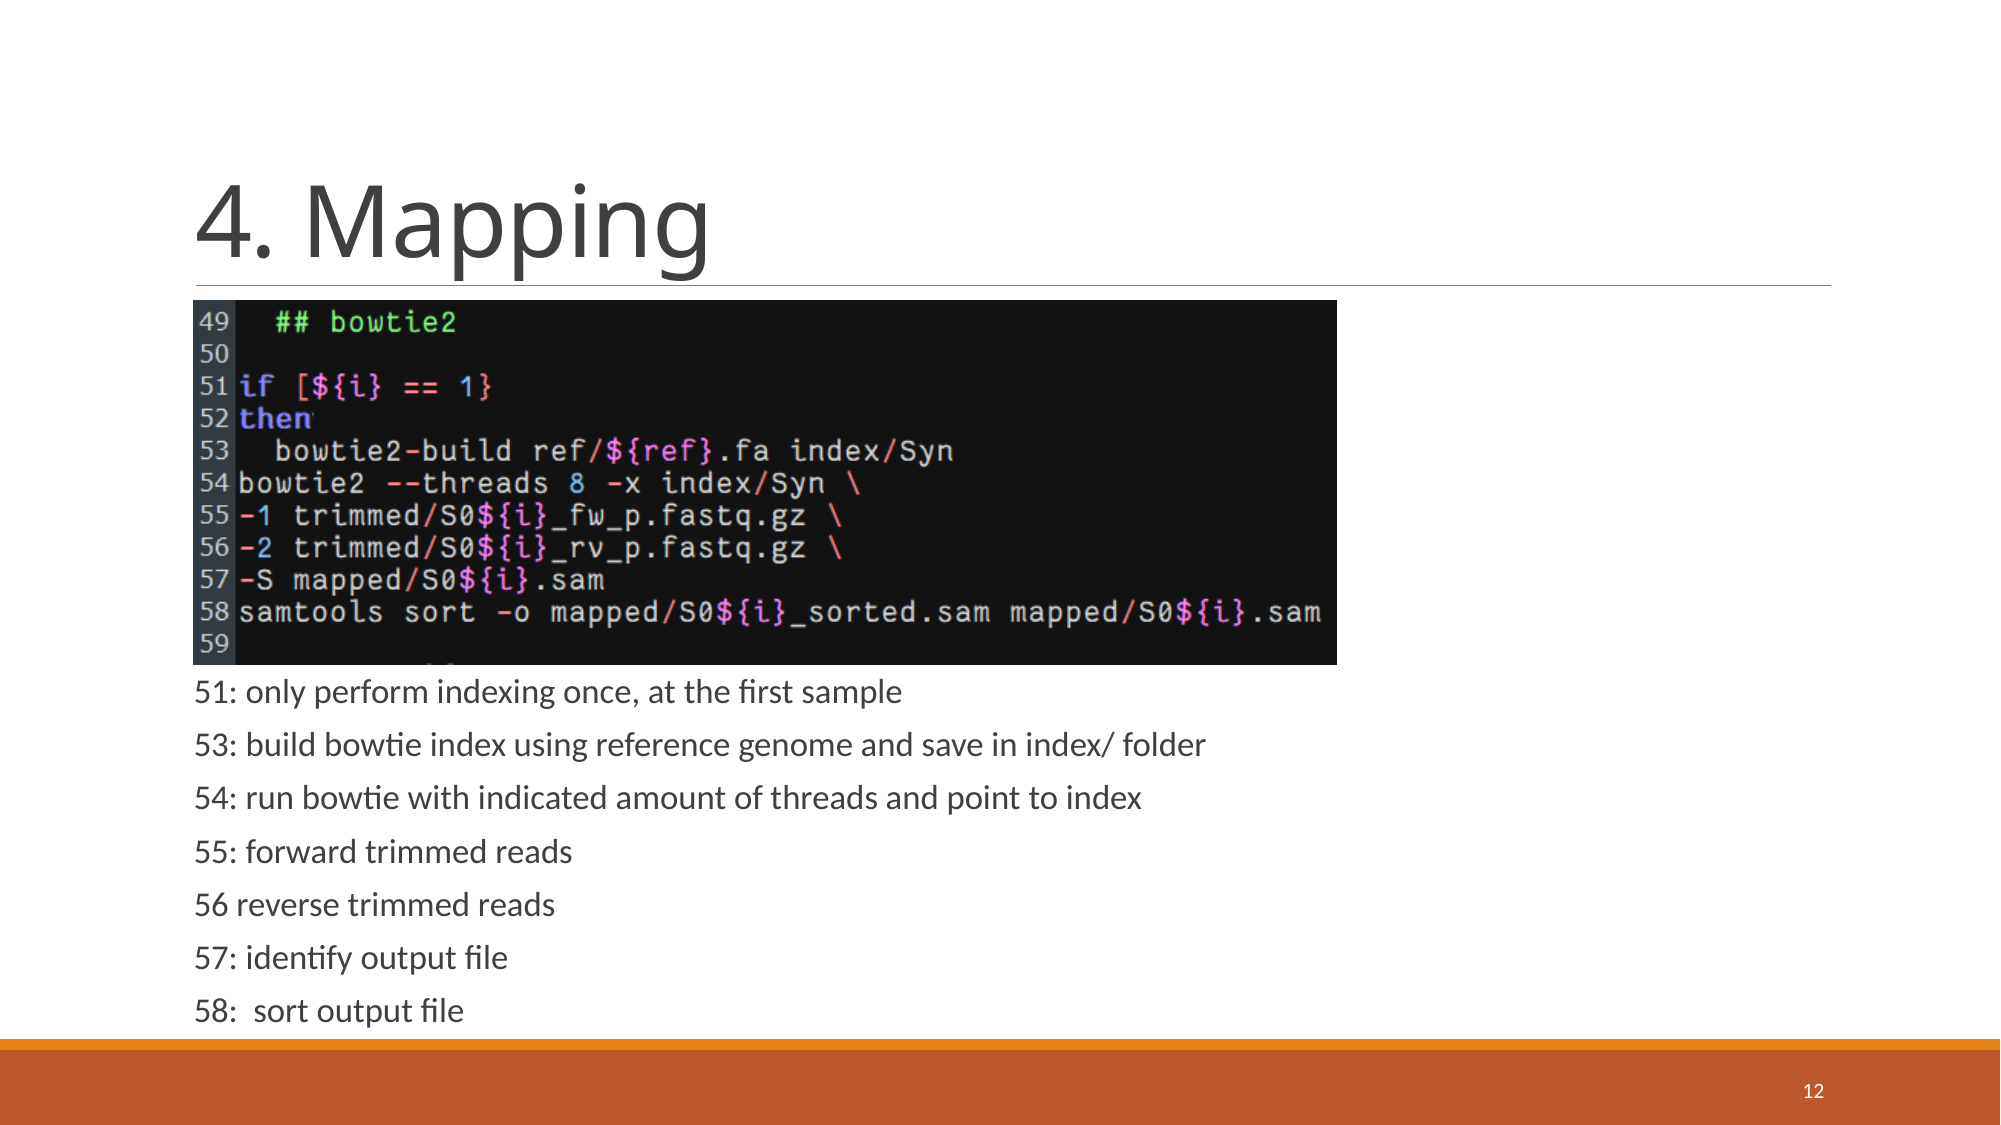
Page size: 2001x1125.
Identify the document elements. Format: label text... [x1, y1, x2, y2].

list 51: only perform indexing once, at the first sample 53: build bowtie index using reference genome and save in index/ folder 54: run bowtie with indicated amount of threads and point to index 55: forward trimmed reads 56 reverse trimmed reads 57: identify output file 58: sort output file [193, 666, 1725, 1039]
title 4. Mapping [180, 47, 1830, 285]
slide_number 12 [1624, 1059, 1840, 1120]
picture [193, 299, 1338, 666]
